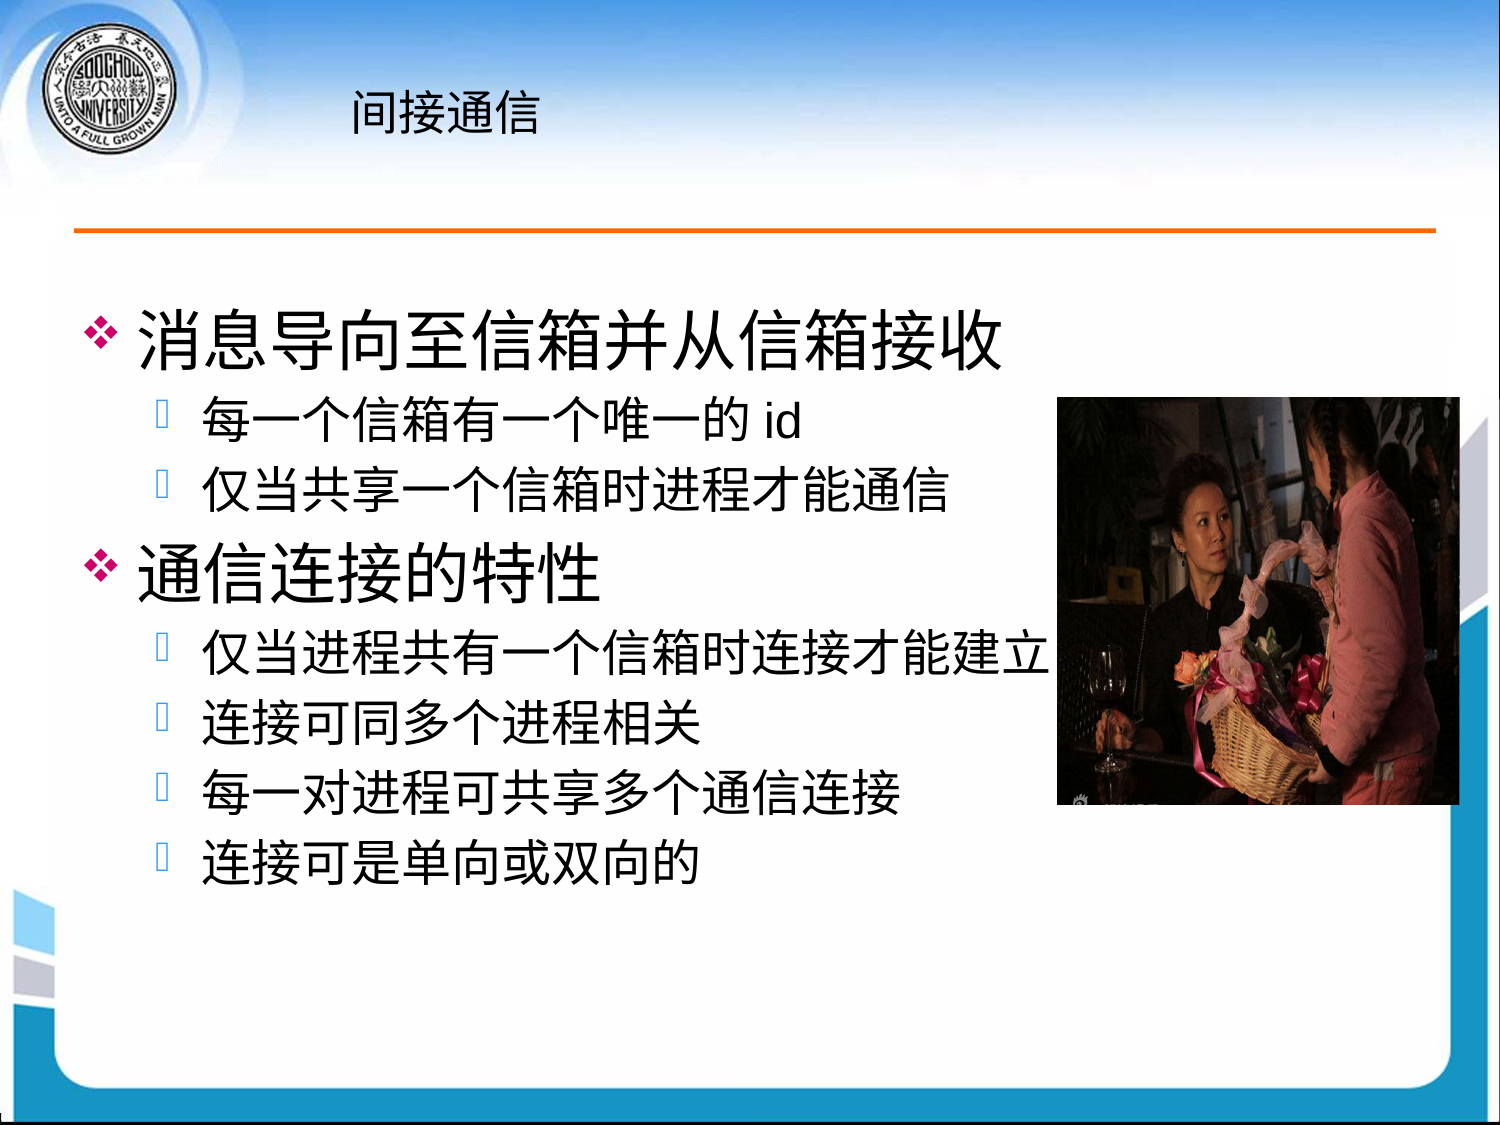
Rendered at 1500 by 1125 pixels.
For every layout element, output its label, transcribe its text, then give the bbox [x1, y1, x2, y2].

title 间接通信 [335, 74, 1167, 148]
list 消息导向至信箱并从信箱接收 每一个信箱有一个唯一的id 仅当共享一个信箱时进程才能通信 通信连接的特性 仅当进程共有一个信箱时连接才能建立 连接可同多个进程相关 每一对进程可共享多个通信连接 连接可是单向或双向的 [64, 290, 1260, 1077]
picture [0, 0, 1500, 1125]
